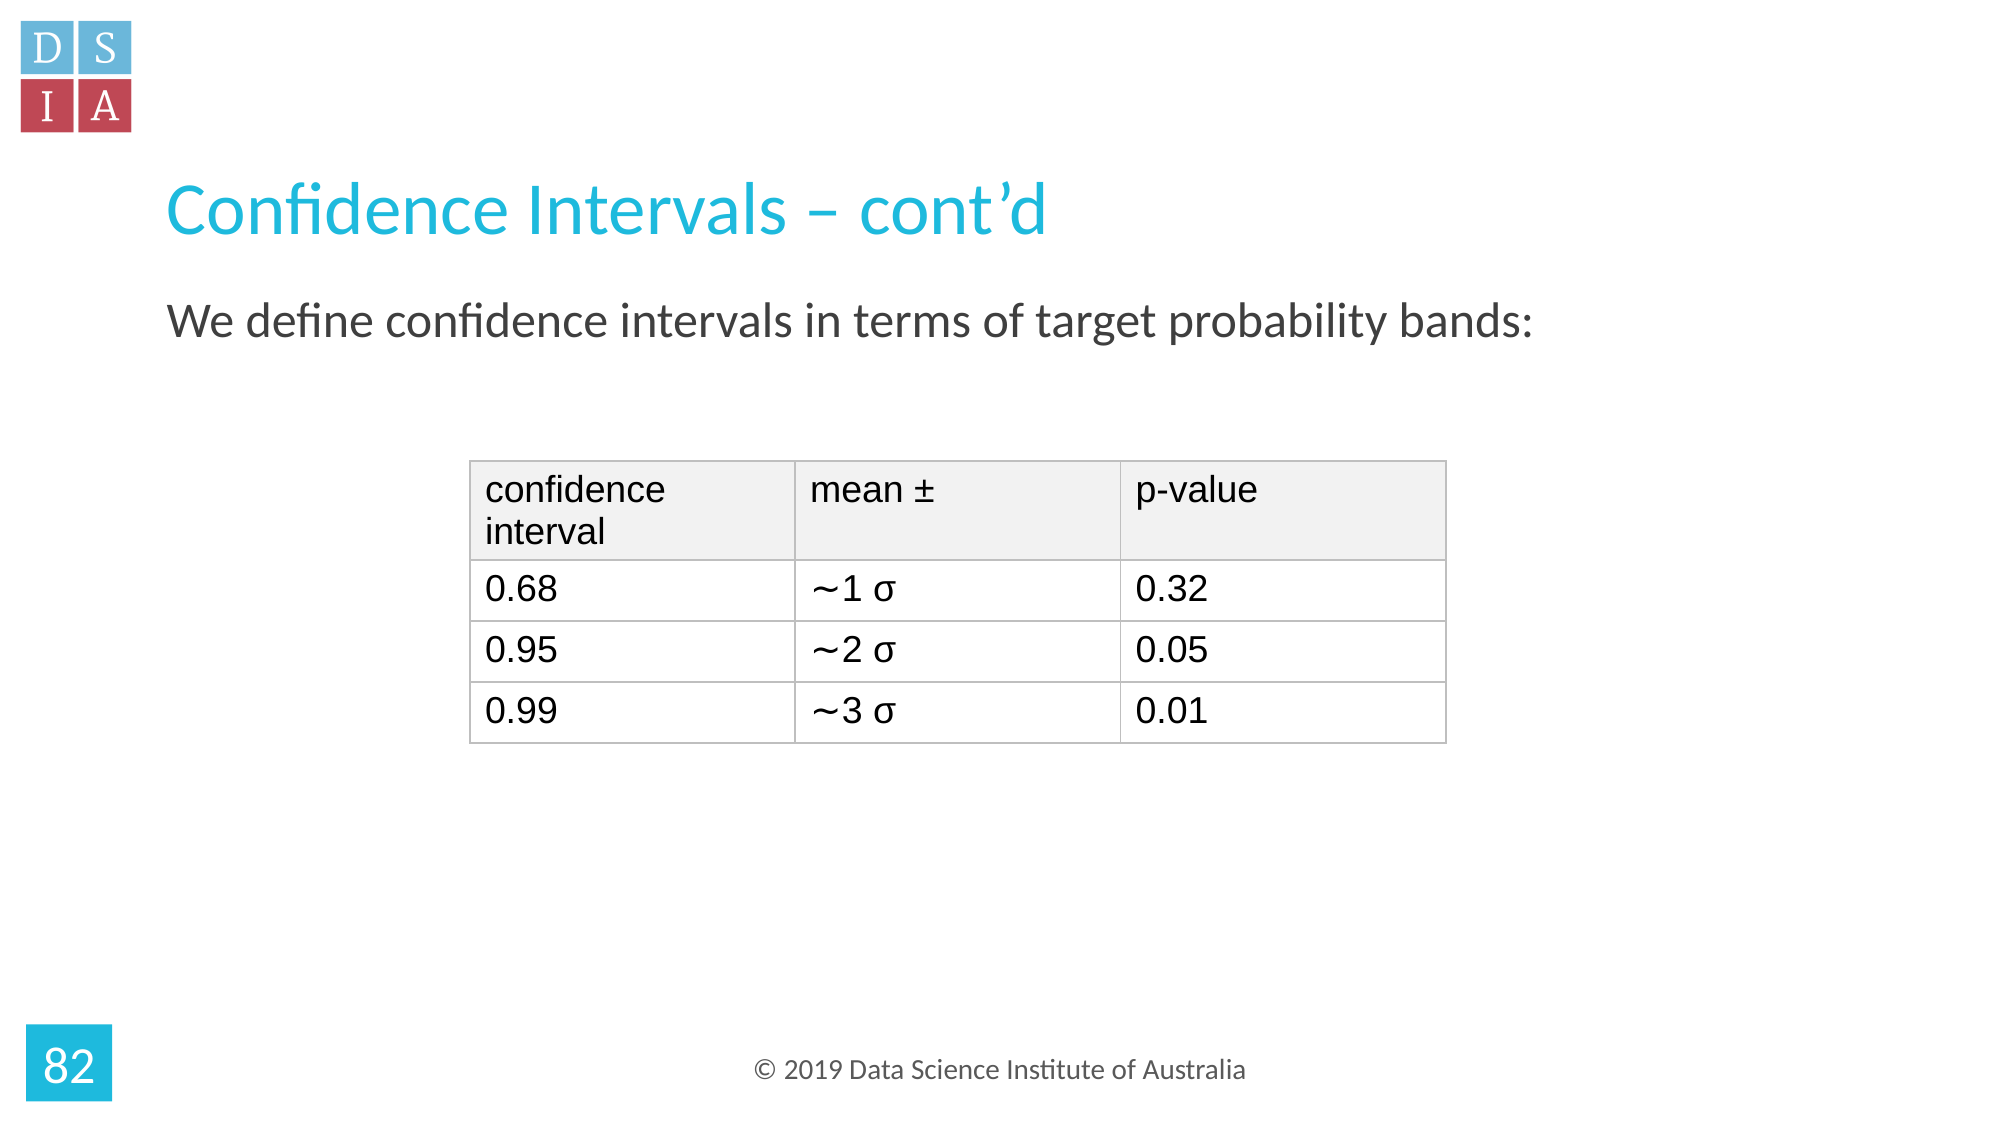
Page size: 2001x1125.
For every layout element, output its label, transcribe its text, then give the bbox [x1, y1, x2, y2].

table_header confidence interval [471, 462, 794, 559]
table_cell ∼1 σ [796, 561, 1120, 620]
text_box 82 [26, 1024, 113, 1102]
title Confidence Intervals – cont’d [151, 45, 1909, 259]
table_cell 0.01 [1121, 683, 1445, 742]
table_cell 0.95 [471, 622, 794, 681]
table_header mean ± [796, 462, 1120, 559]
list We define confidence intervals in terms of target probability bands: [151, 286, 1909, 1079]
table_cell 0.68 [471, 561, 794, 620]
table_cell 0.99 [471, 683, 794, 742]
table_header p-value [1121, 462, 1445, 559]
table_cell ∼3 σ [796, 683, 1120, 742]
table_cell 0.05 [1121, 622, 1445, 681]
picture [20, 20, 132, 133]
table_cell 0.32 [1121, 561, 1445, 620]
table_cell ∼2 σ [796, 622, 1120, 681]
